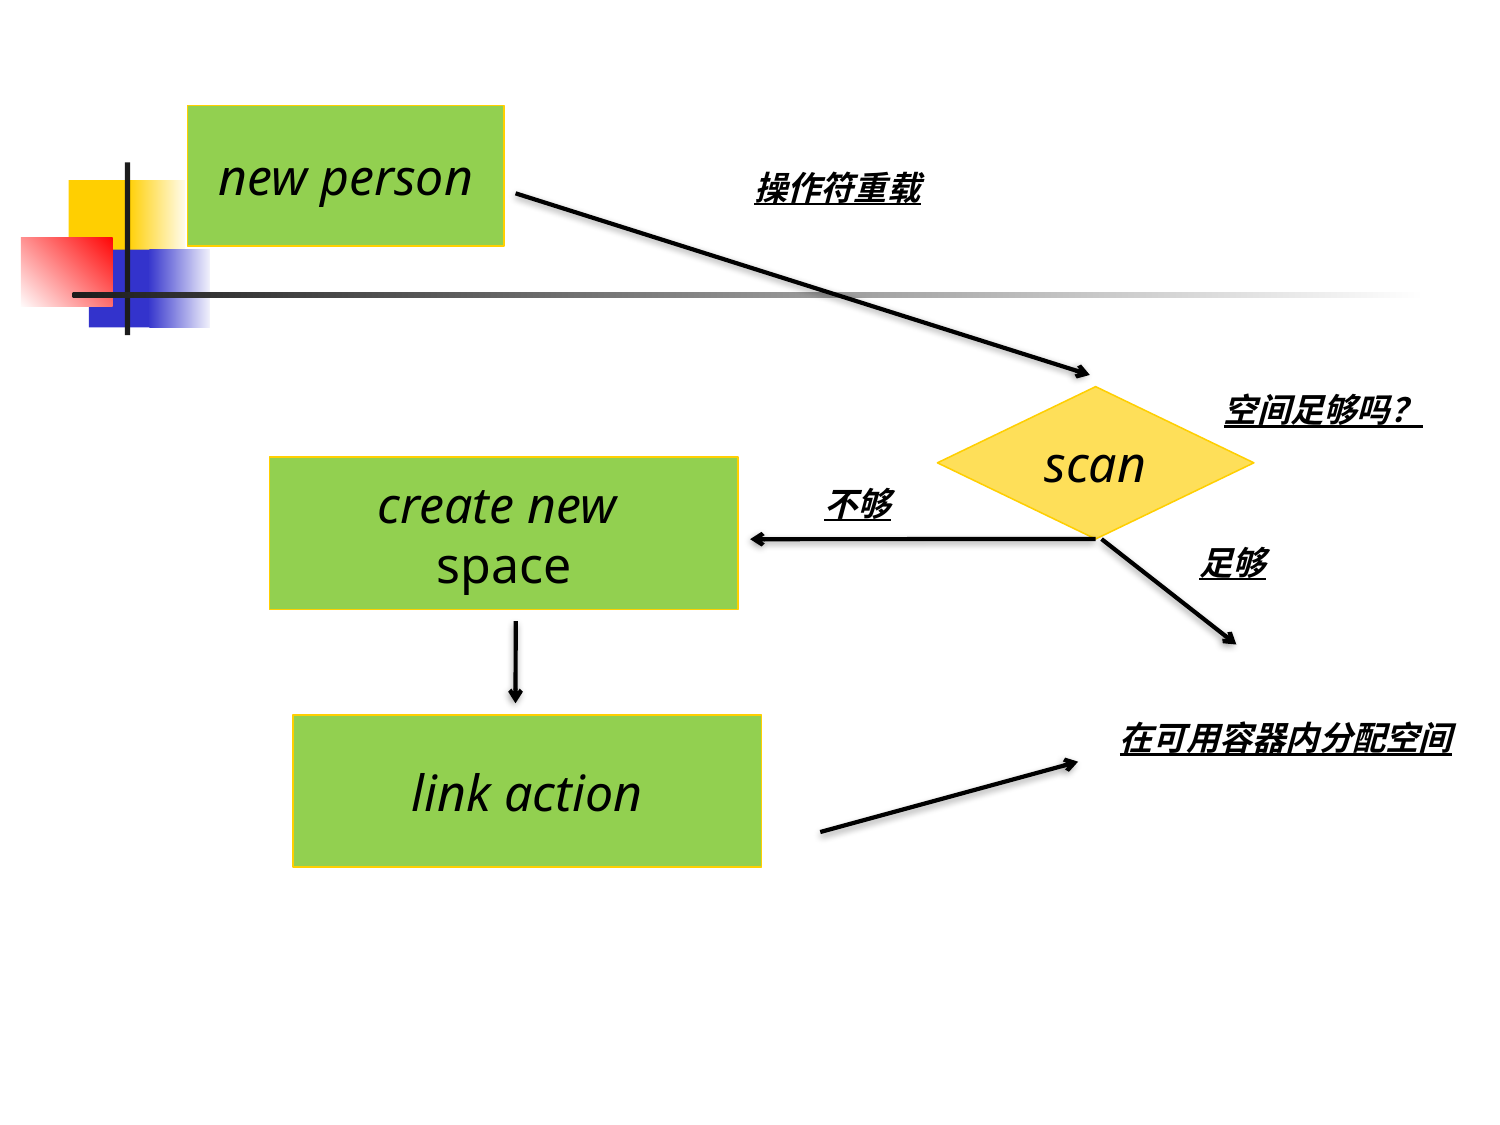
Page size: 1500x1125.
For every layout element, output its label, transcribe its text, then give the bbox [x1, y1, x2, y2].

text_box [515, 193, 1091, 376]
text_box 足够 [1227, 538, 1281, 590]
text_box new person [187, 105, 504, 247]
text_box link action [292, 714, 762, 868]
text_box create new space [269, 456, 739, 610]
text_box 在可用容器内分配空间 [1105, 714, 1468, 766]
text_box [1115, 524, 1222, 660]
text_box 空间足够吗？ [1209, 386, 1439, 438]
text_box scan [937, 386, 1254, 538]
text_box 操作符重载 [739, 163, 936, 191]
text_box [820, 761, 1079, 833]
text_box 不够 [809, 480, 906, 532]
